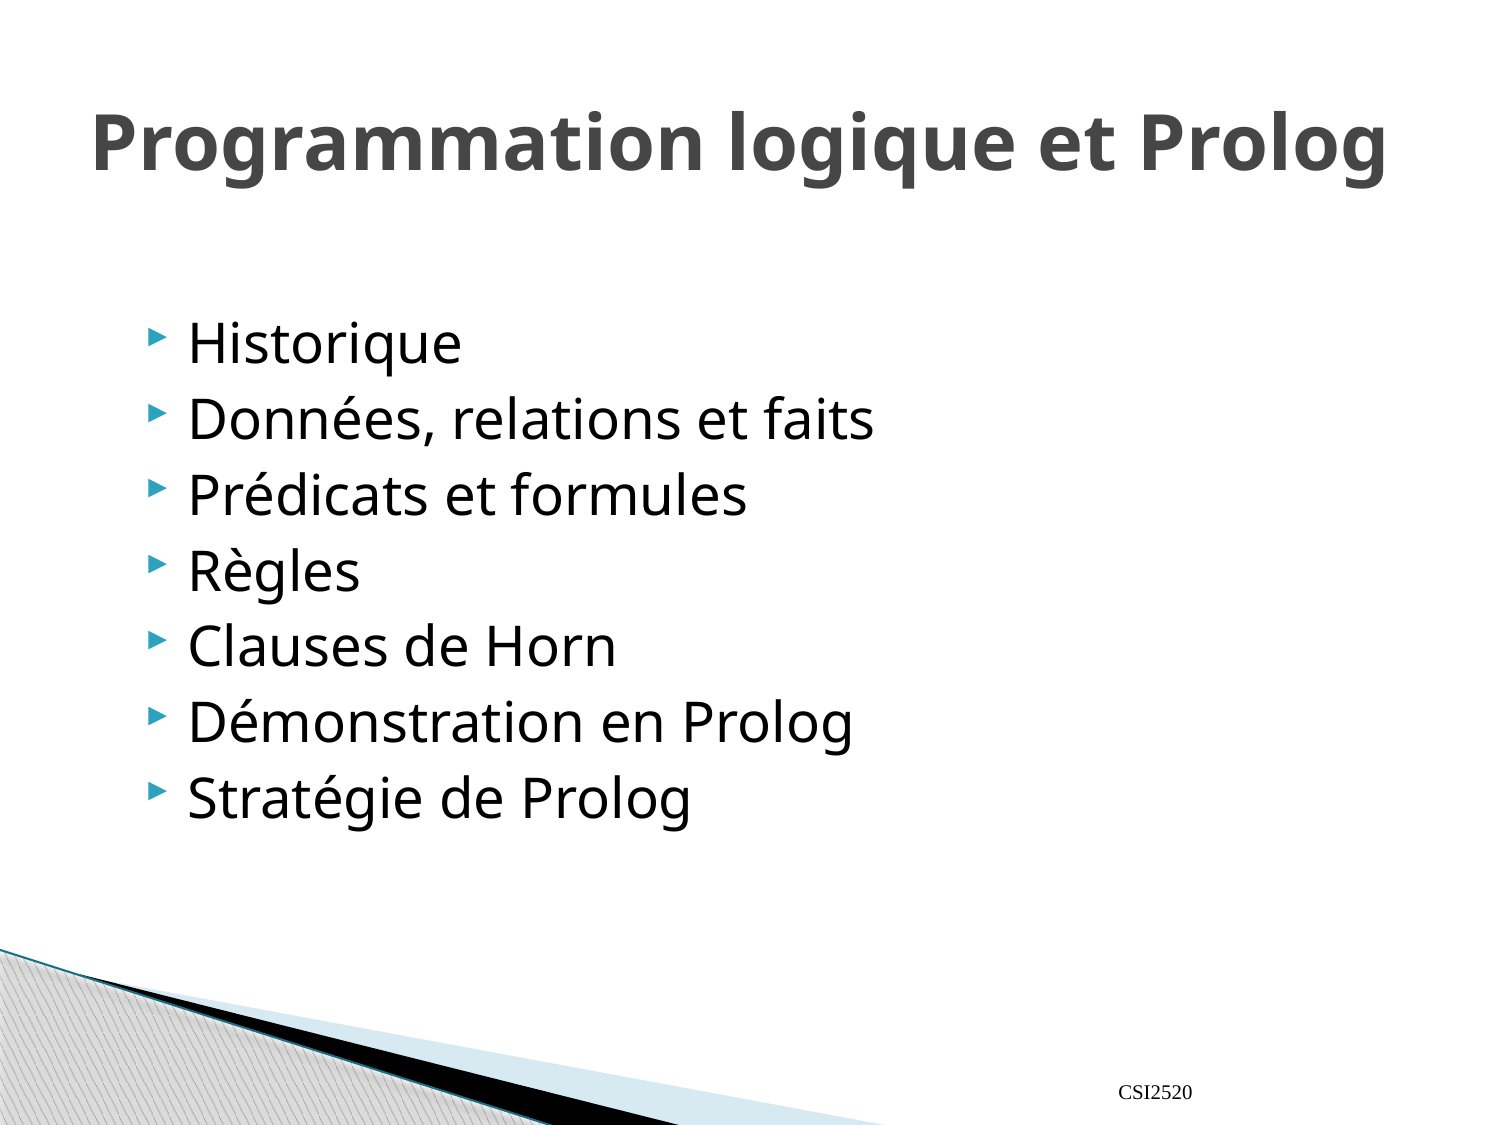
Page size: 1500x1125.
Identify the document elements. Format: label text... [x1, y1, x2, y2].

list Historique Données, relations et faits Prédicats et formules Règles Clauses de Horn Démonstration en Prolog Stratégie de Prolog [112, 299, 1388, 950]
title Programmation logique et Prolog [75, 45, 1425, 233]
slide_number CSI2520 [1103, 1051, 1419, 1112]
